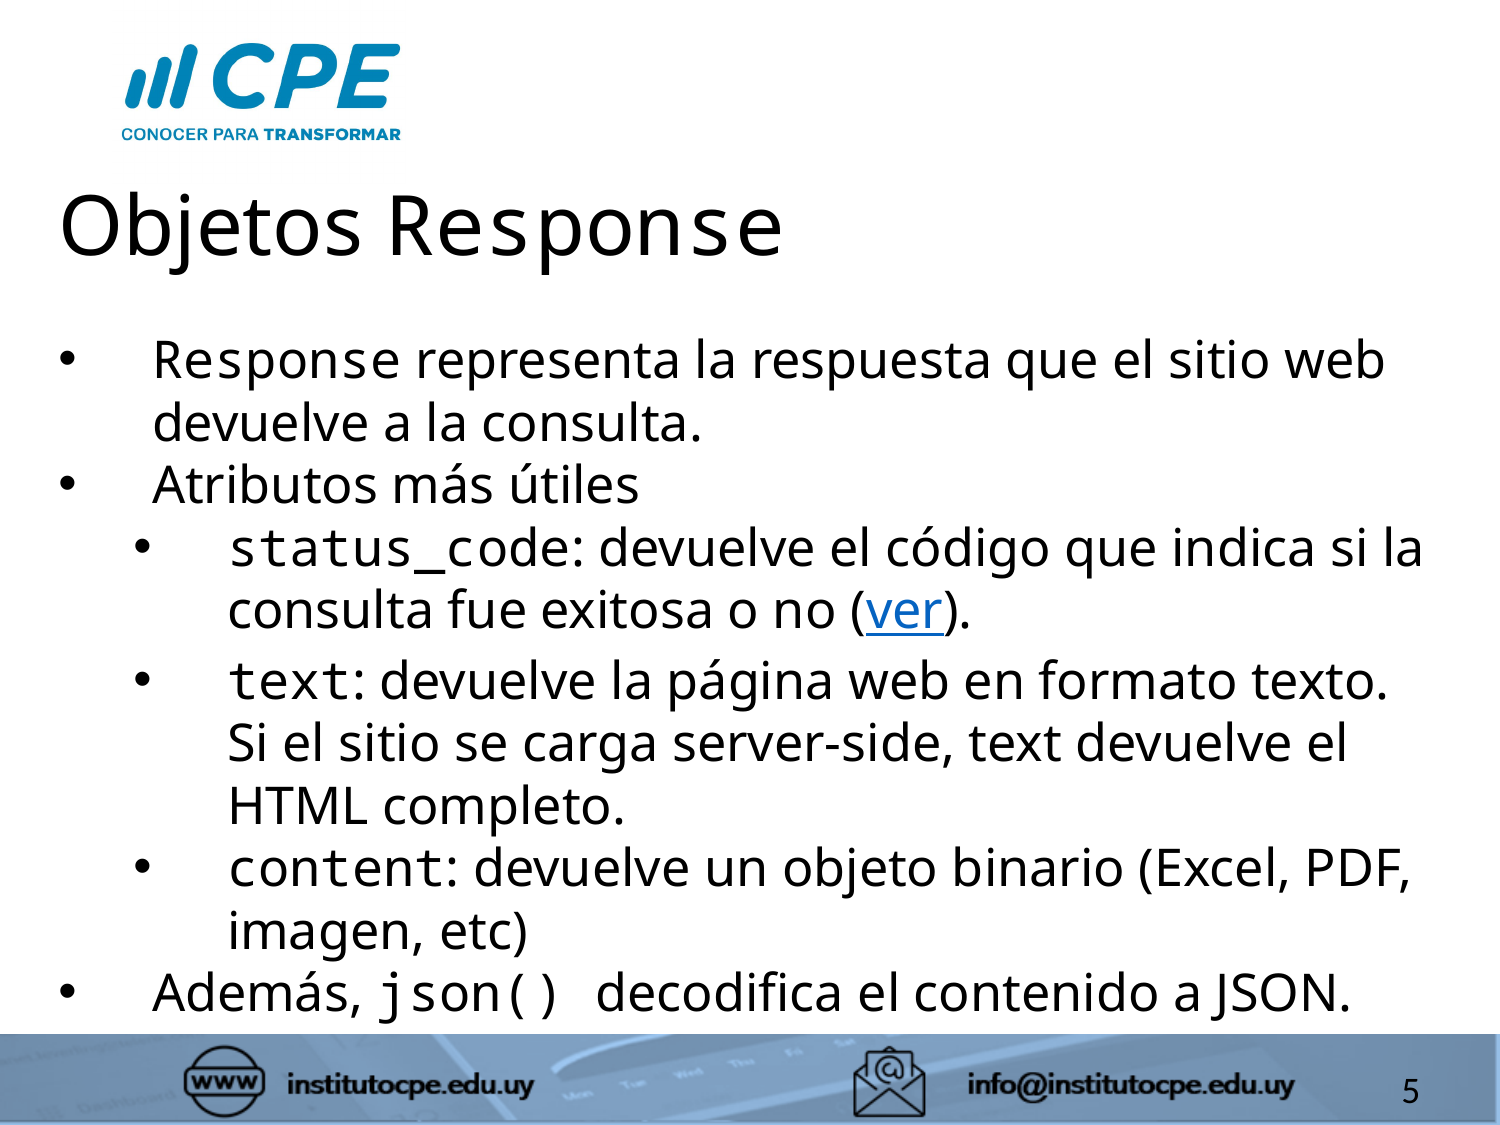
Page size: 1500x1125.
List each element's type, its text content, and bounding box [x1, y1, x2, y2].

text_box Response representa la respuesta que el sitio web devuelve a la consulta. Atributos más útiles status_code: devuelve el código que indica si la consulta fue exitosa o no (ver). text: devuelve la página web en formato texto. Si el sitio se carga server-side, text devuelve el HTML completo. content: devuelve un objeto binario (Excel, PDF, imagen, etc) Además, json() decodifica el contenido a JSON. [43, 319, 1457, 1030]
picture [112, 0, 406, 185]
text_box Objetos Response [43, 164, 1457, 280]
picture [0, 1034, 1500, 1125]
